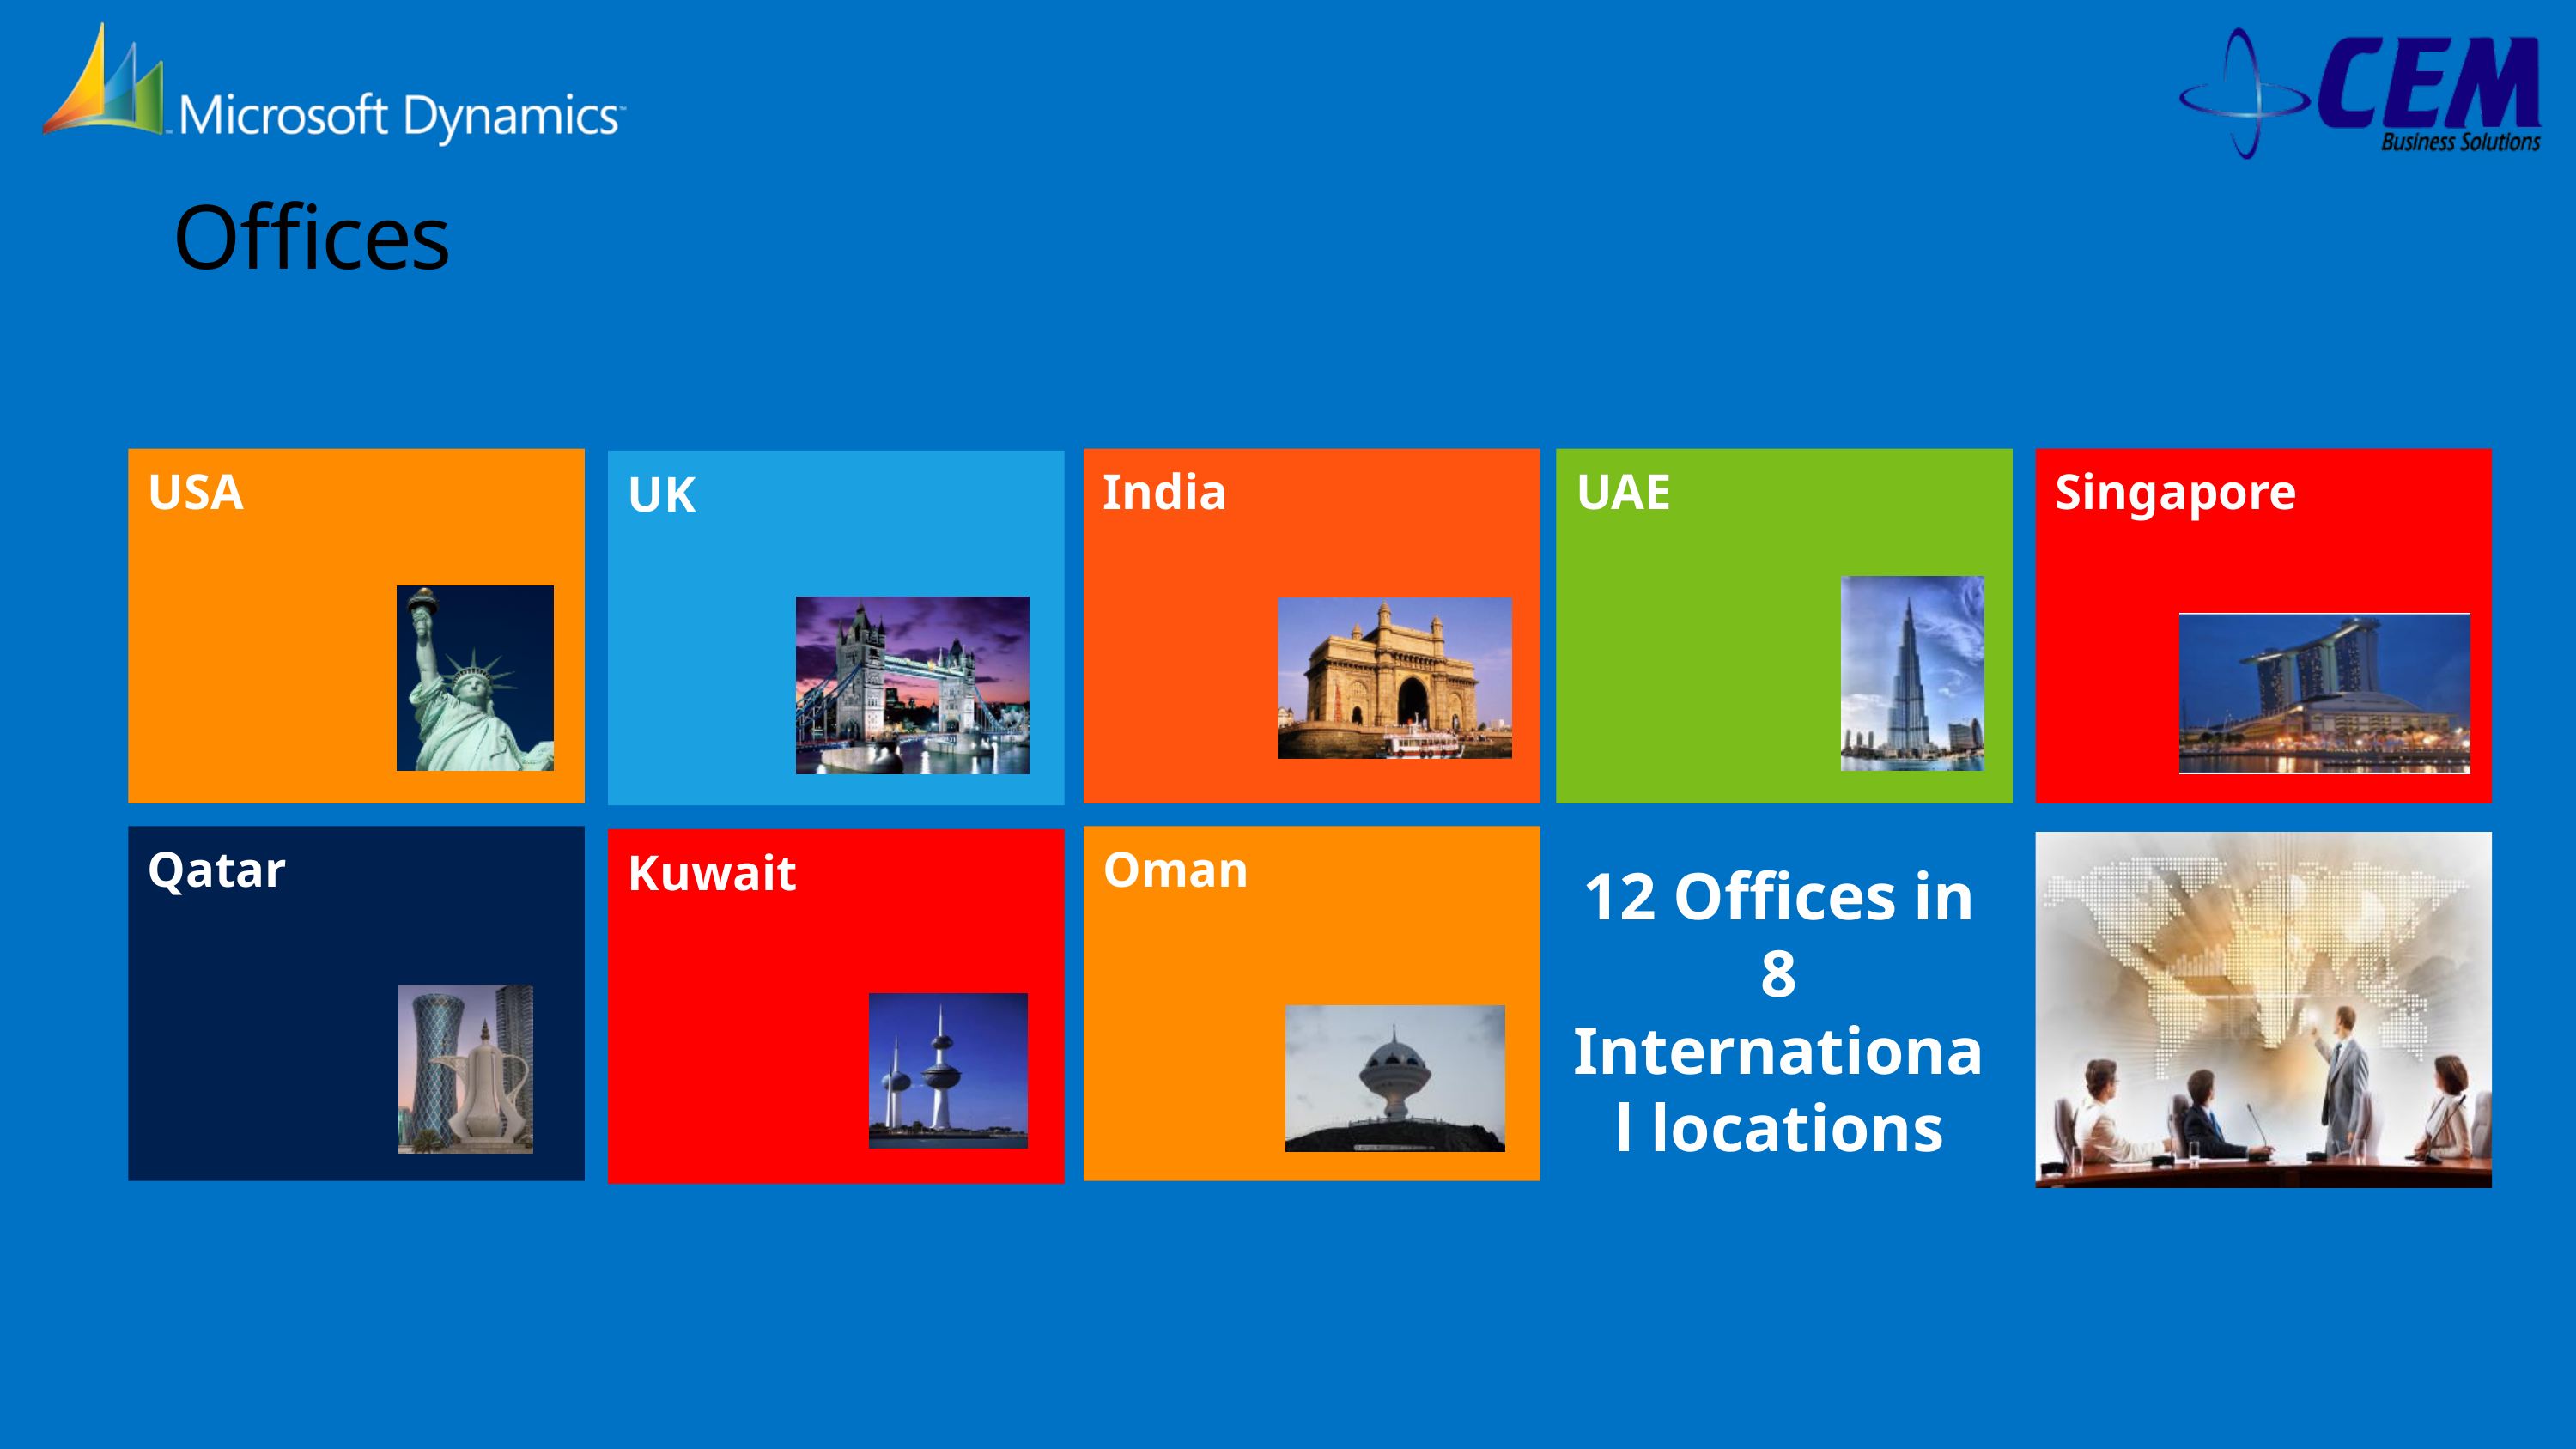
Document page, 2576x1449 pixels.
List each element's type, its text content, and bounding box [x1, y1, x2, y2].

text_box [2035, 832, 2493, 1188]
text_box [128, 826, 586, 1181]
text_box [1083, 448, 1540, 804]
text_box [607, 828, 1065, 1185]
picture [41, 21, 629, 149]
title Offices [128, 193, 2466, 290]
text_box 12 Offices in 8 International locations [1551, 832, 2008, 1188]
picture [2166, 0, 2565, 188]
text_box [1556, 448, 2014, 804]
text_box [607, 450, 1065, 806]
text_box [128, 448, 586, 804]
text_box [2035, 448, 2493, 804]
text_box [1083, 826, 1540, 1181]
